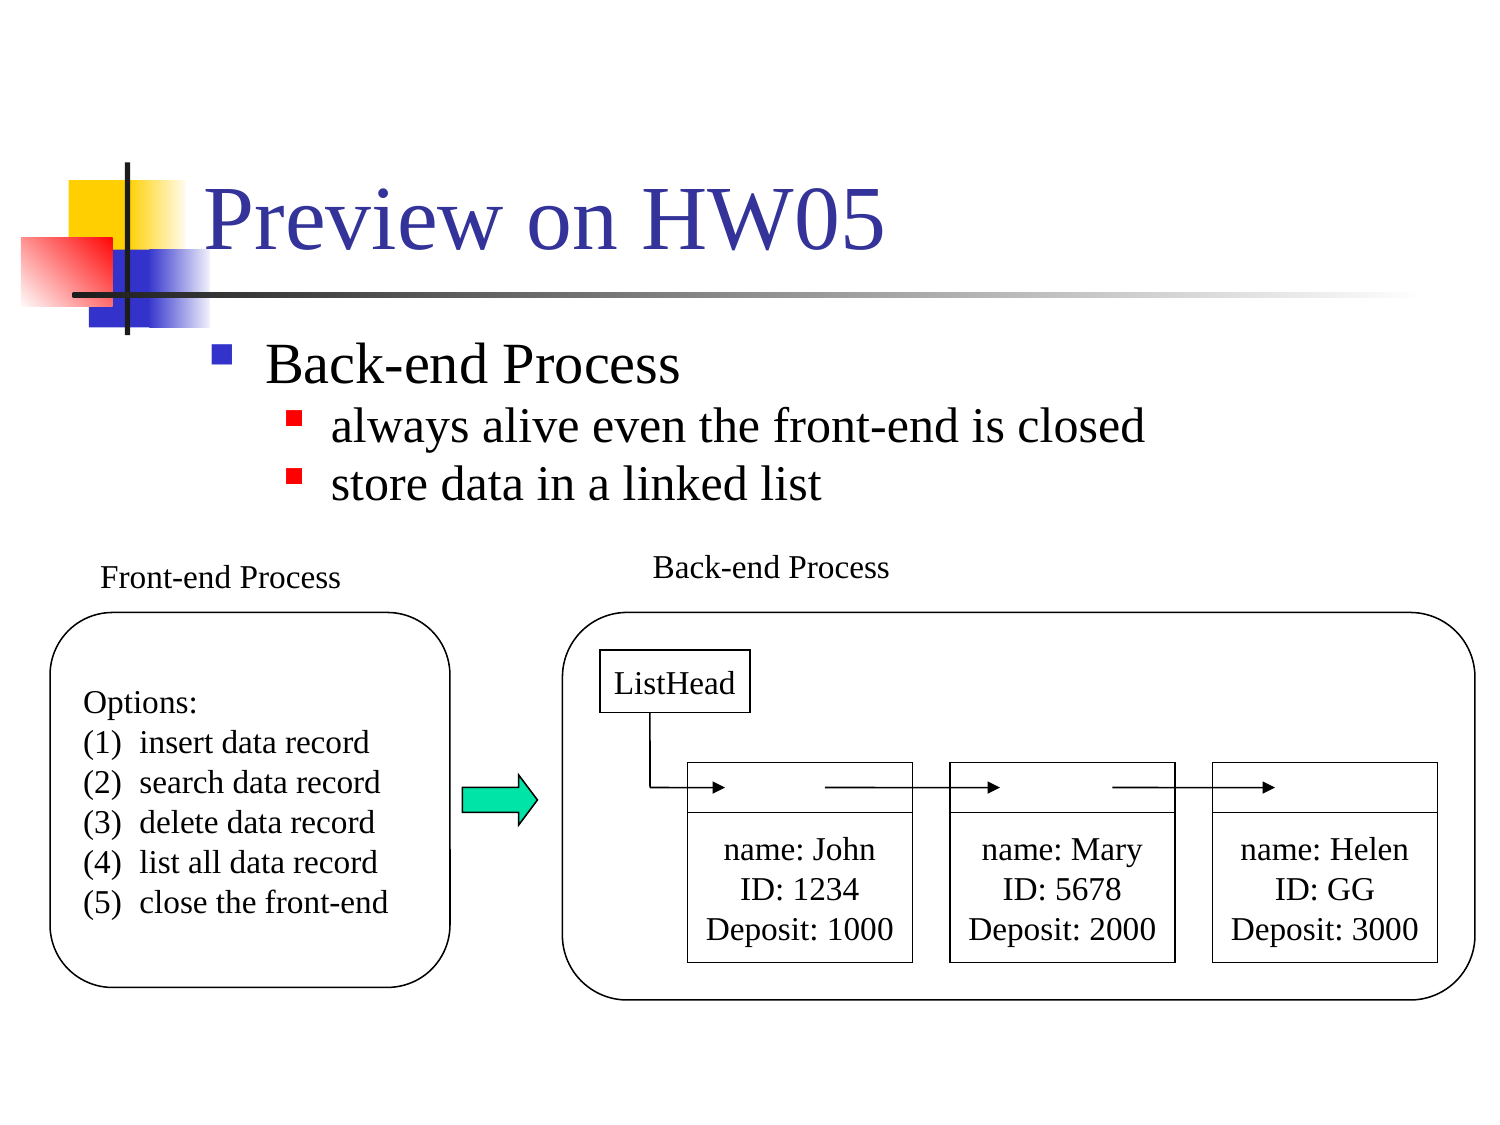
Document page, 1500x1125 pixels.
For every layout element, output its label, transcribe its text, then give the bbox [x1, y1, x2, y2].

list Back-end Process always alive even the front-end is closed store data in a linked list [193, 331, 1469, 525]
title Preview on HW05 [188, 35, 1468, 275]
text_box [49, 537, 1475, 1000]
